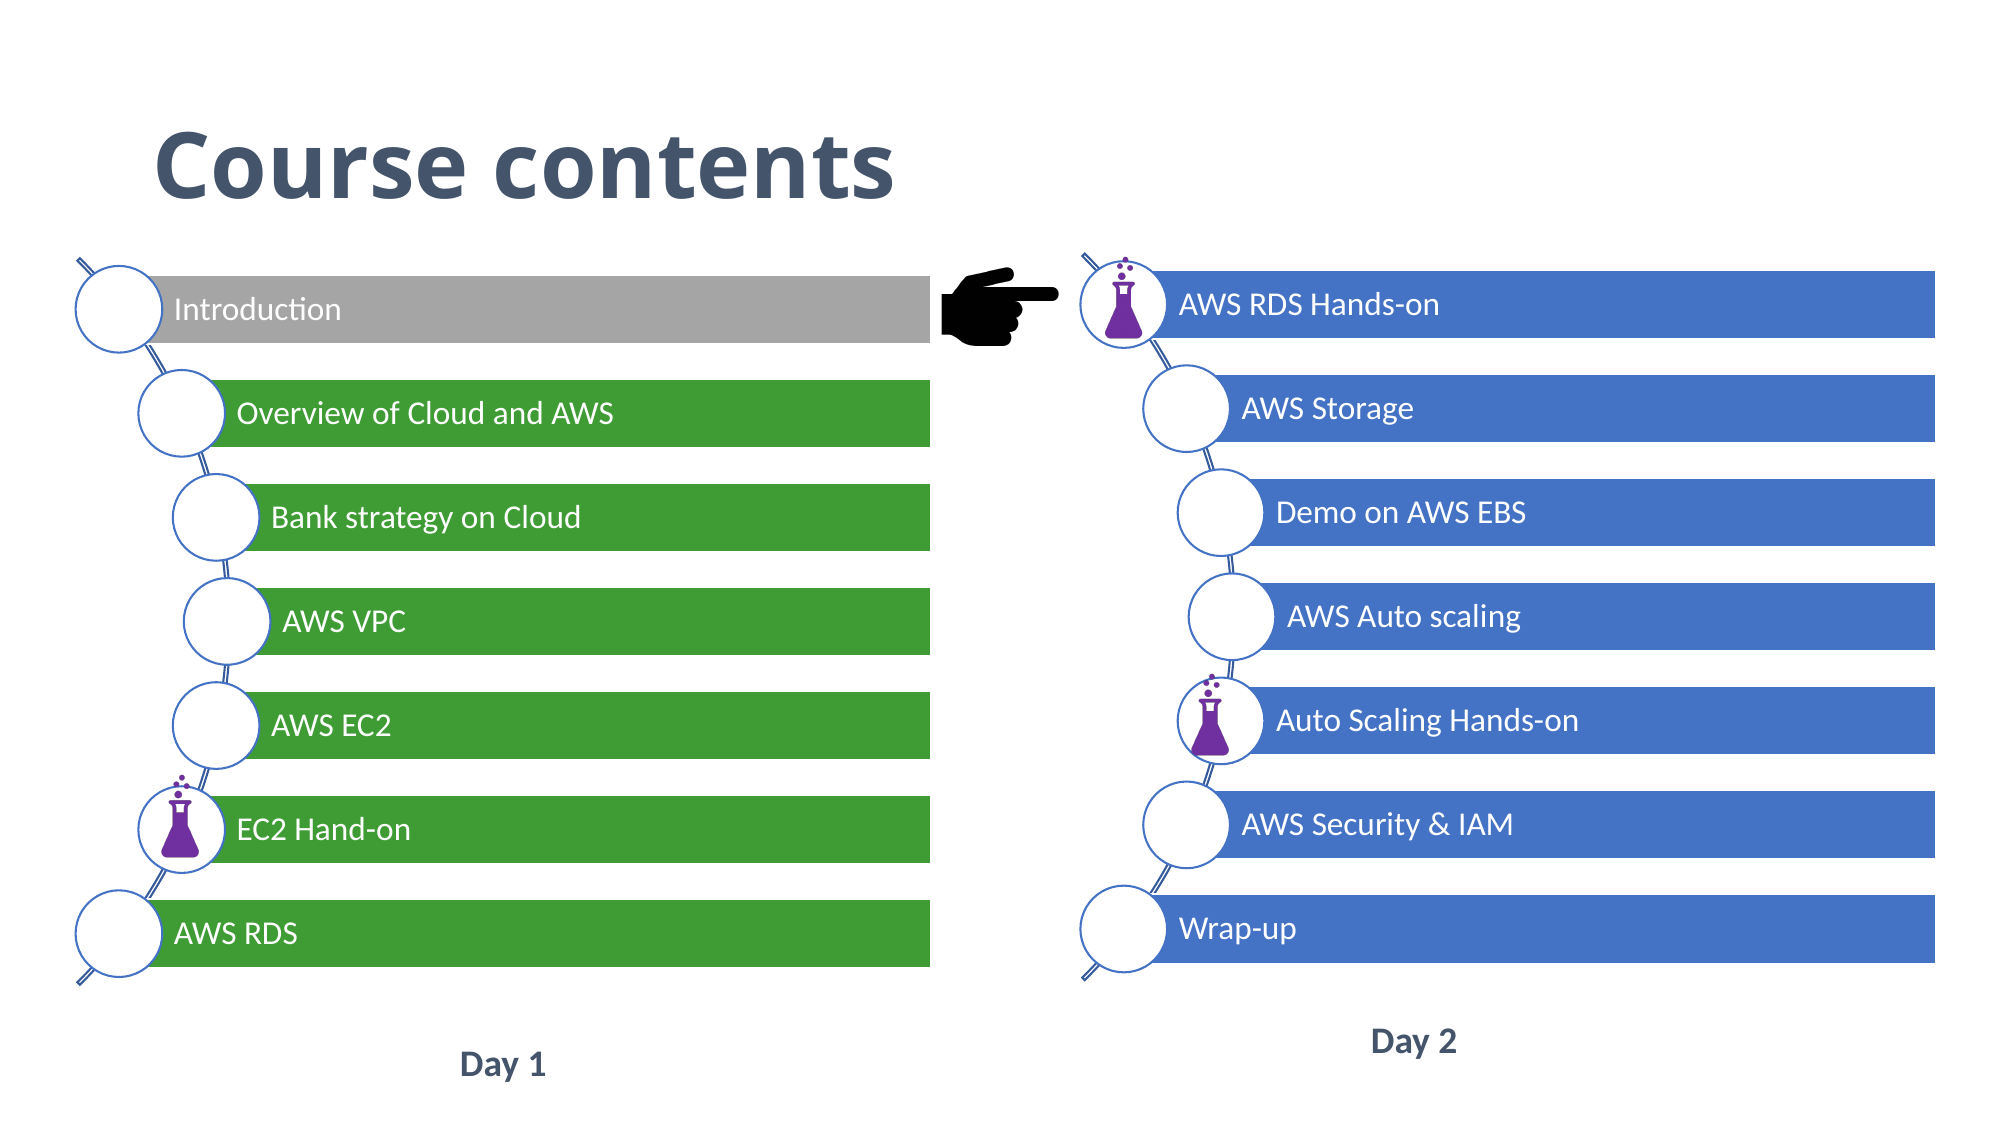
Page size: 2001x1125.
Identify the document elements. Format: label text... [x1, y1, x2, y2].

picture [1079, 253, 1168, 342]
picture [933, 239, 1067, 374]
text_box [1070, 235, 1947, 999]
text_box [65, 239, 942, 1004]
title Course contents [137, 59, 1863, 278]
text_box Day 1 [445, 1031, 562, 1092]
picture [135, 771, 225, 861]
picture [1165, 670, 1255, 759]
text_box Day 2 [1356, 1008, 1473, 1069]
